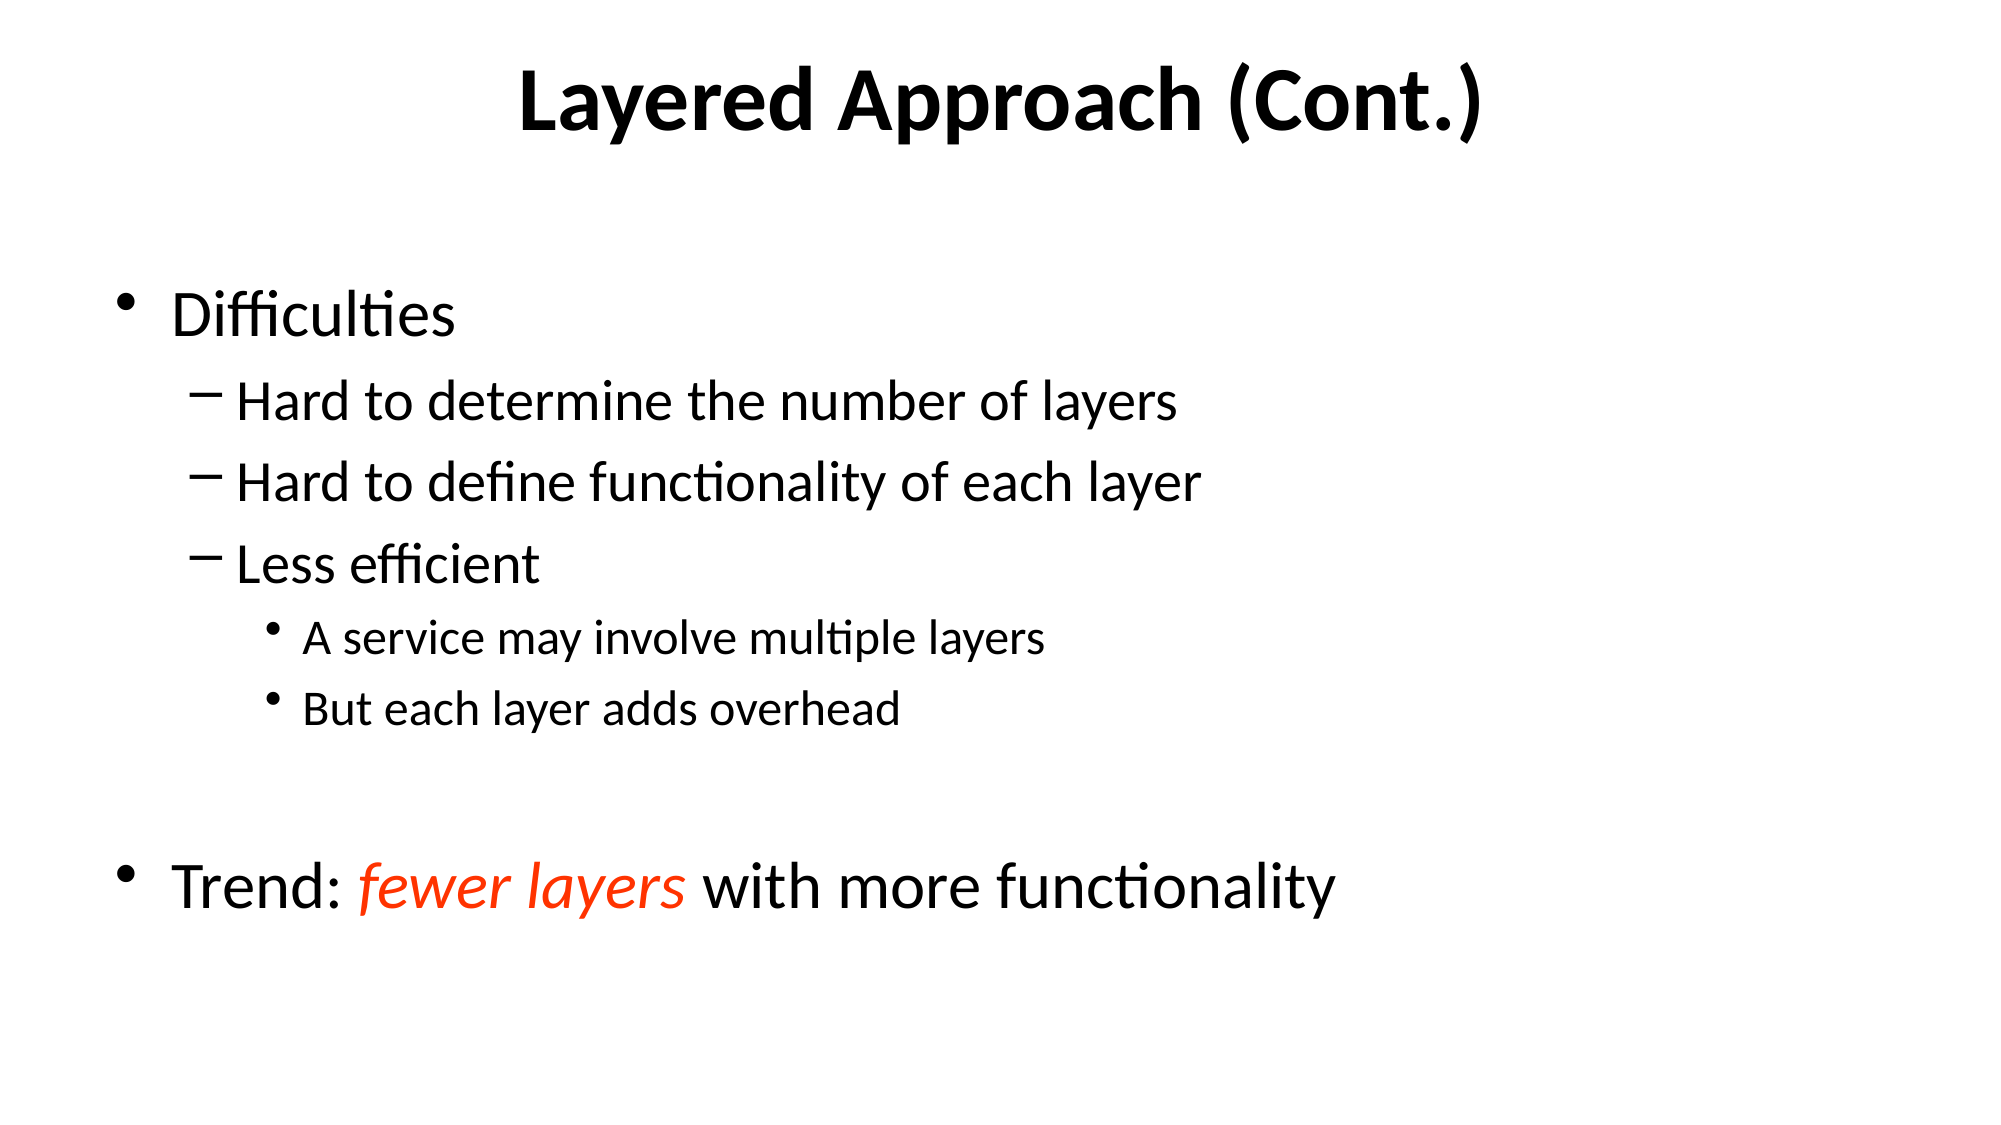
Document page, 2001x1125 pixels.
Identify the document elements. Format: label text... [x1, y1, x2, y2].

list Difficulties Hard to determine the number of layers Hard to define functionality of each layer Less efficient A service may involve multiple layers But each layer adds overhead Trend: fewer layers with more functionality [99, 262, 1901, 1006]
title Layered Approach (Cont.) [102, 0, 1903, 188]
